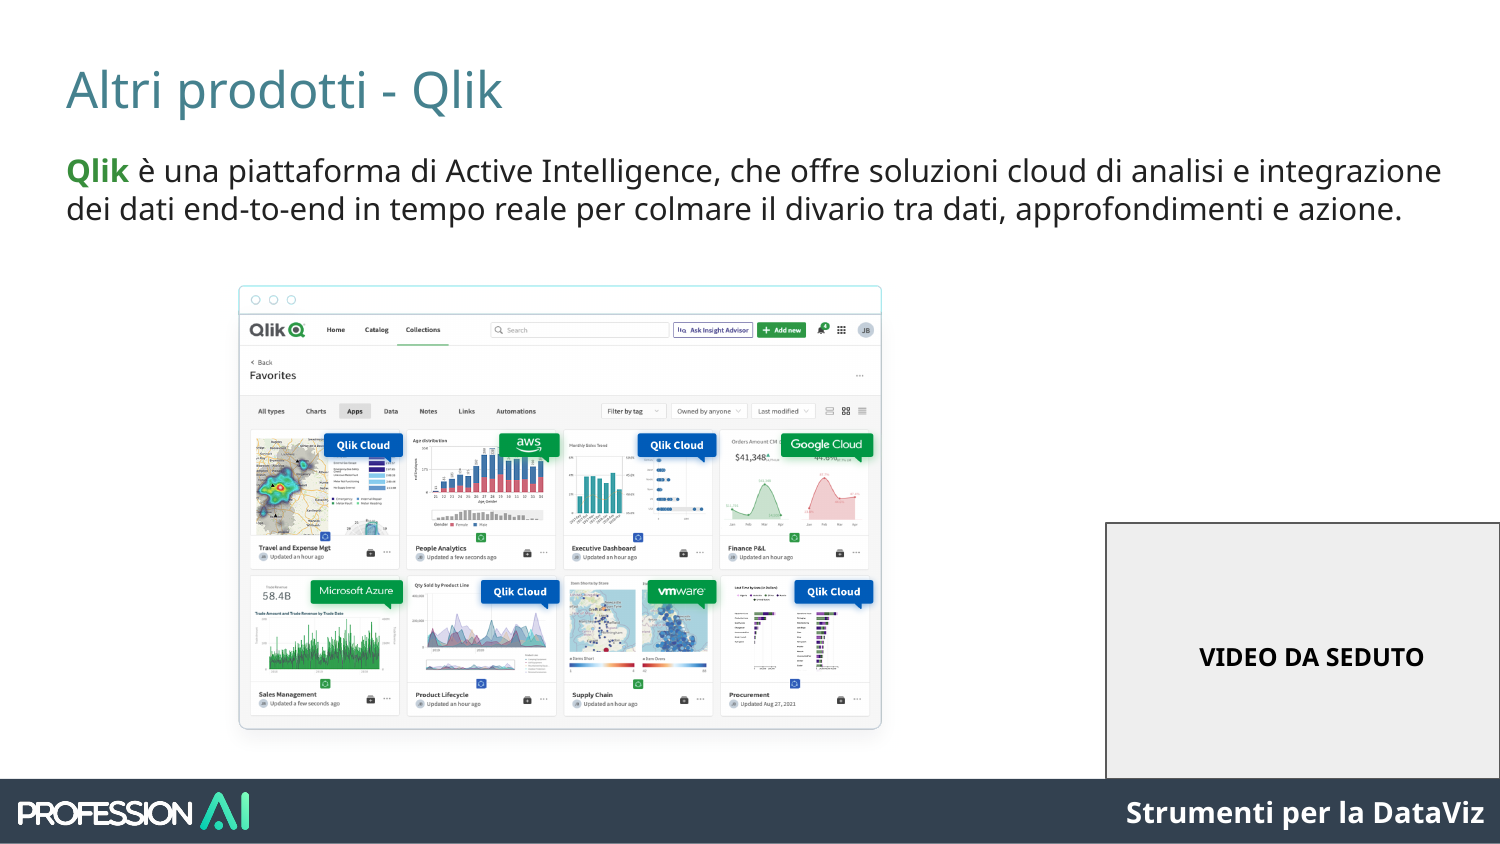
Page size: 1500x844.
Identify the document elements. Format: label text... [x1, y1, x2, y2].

title VIDEO DA SEDUTO [1148, 626, 1477, 721]
picture [199, 274, 921, 755]
text_box [1105, 523, 1500, 779]
title Altri prodotti - Qlik [51, 42, 1449, 136]
text_box Strumenti per la DataViz [1099, 778, 1500, 844]
picture [17, 792, 250, 831]
title Qlik è una piattaforma di Active Intelligence, che offre soluzioni cloud di analisi e integrazione dei dati end-to-end in tempo reale per colmare il divario tra dati, approfondimenti e azione. [51, 136, 1461, 231]
text_box [0, 778, 1099, 844]
